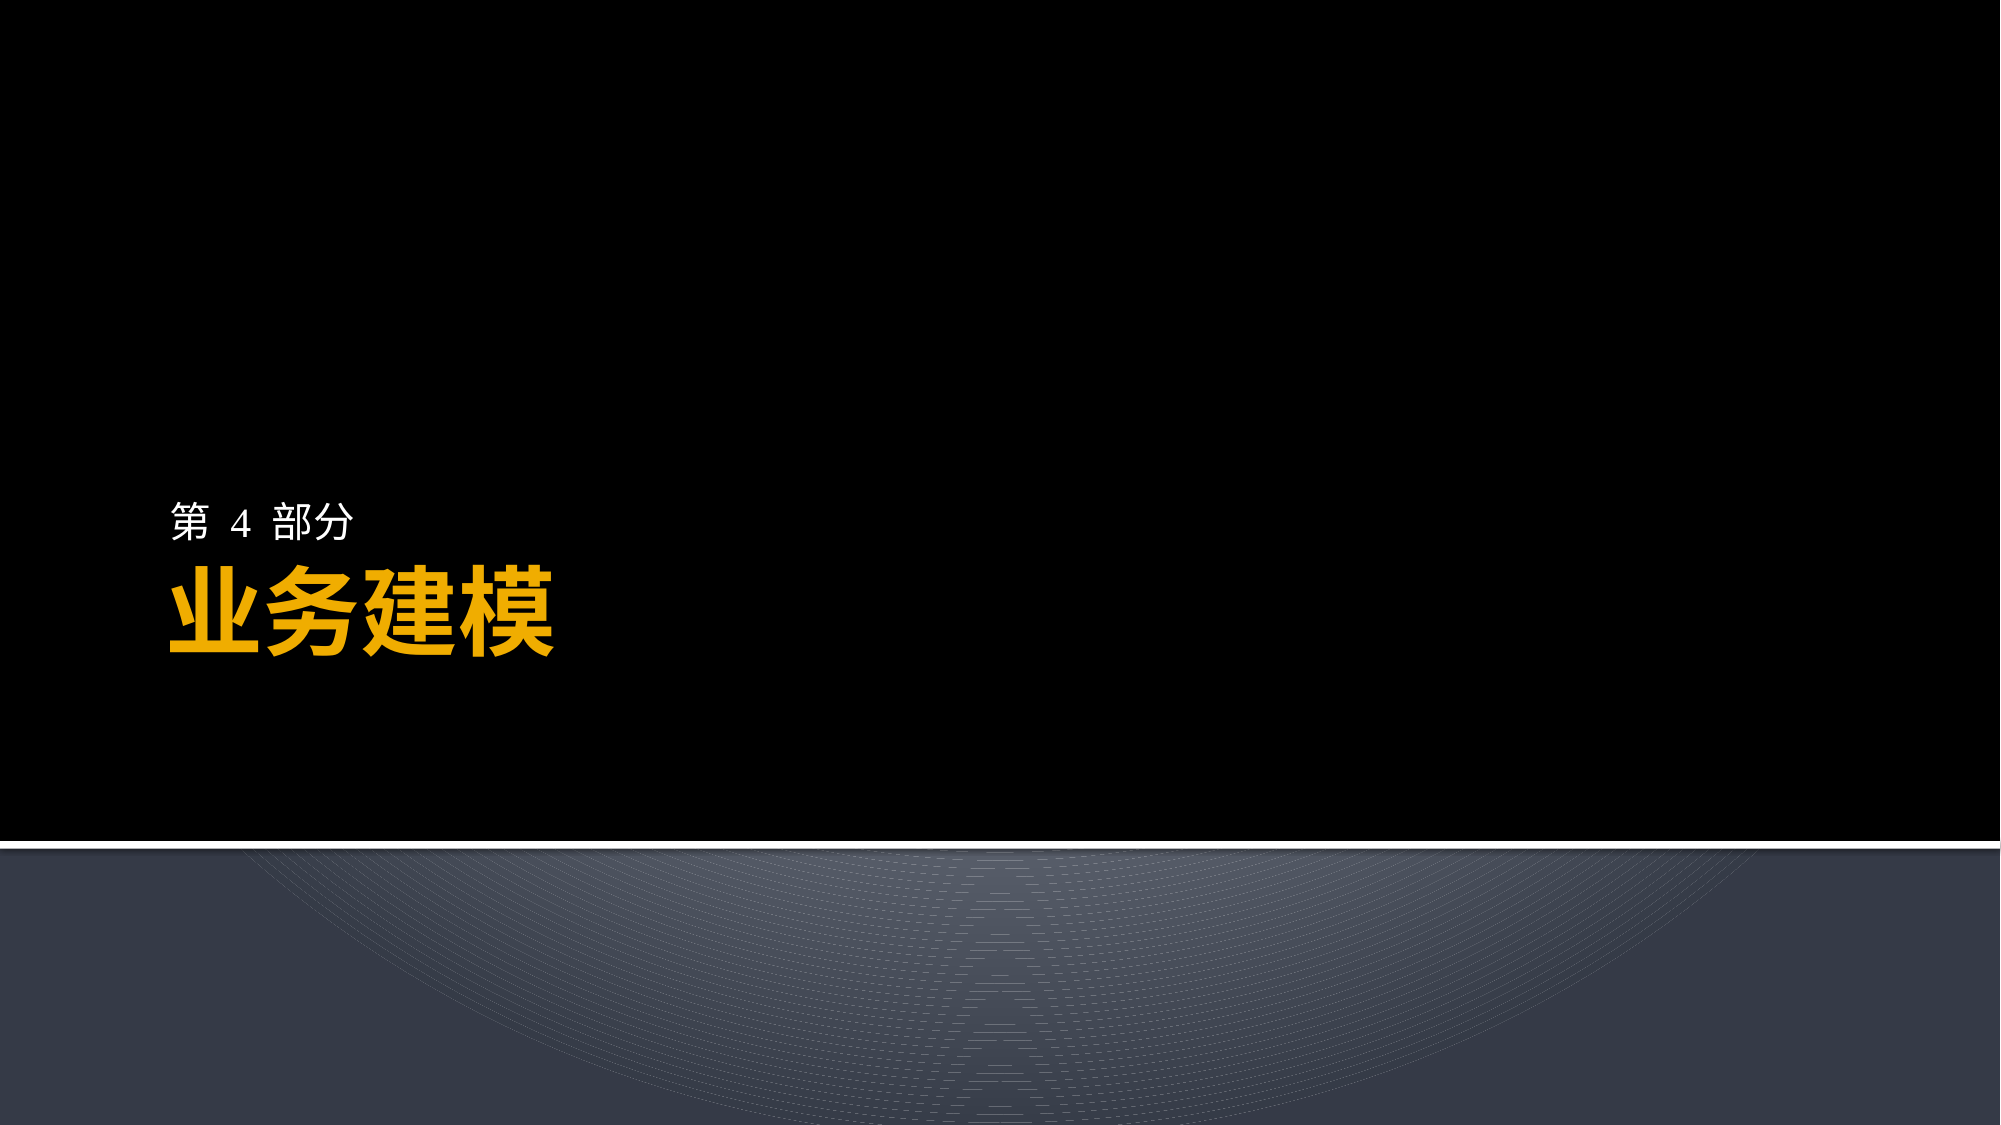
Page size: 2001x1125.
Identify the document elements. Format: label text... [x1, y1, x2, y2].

title 业务建模 [150, 550, 1917, 825]
subtitle 第 4 部分 [150, 299, 1917, 546]
